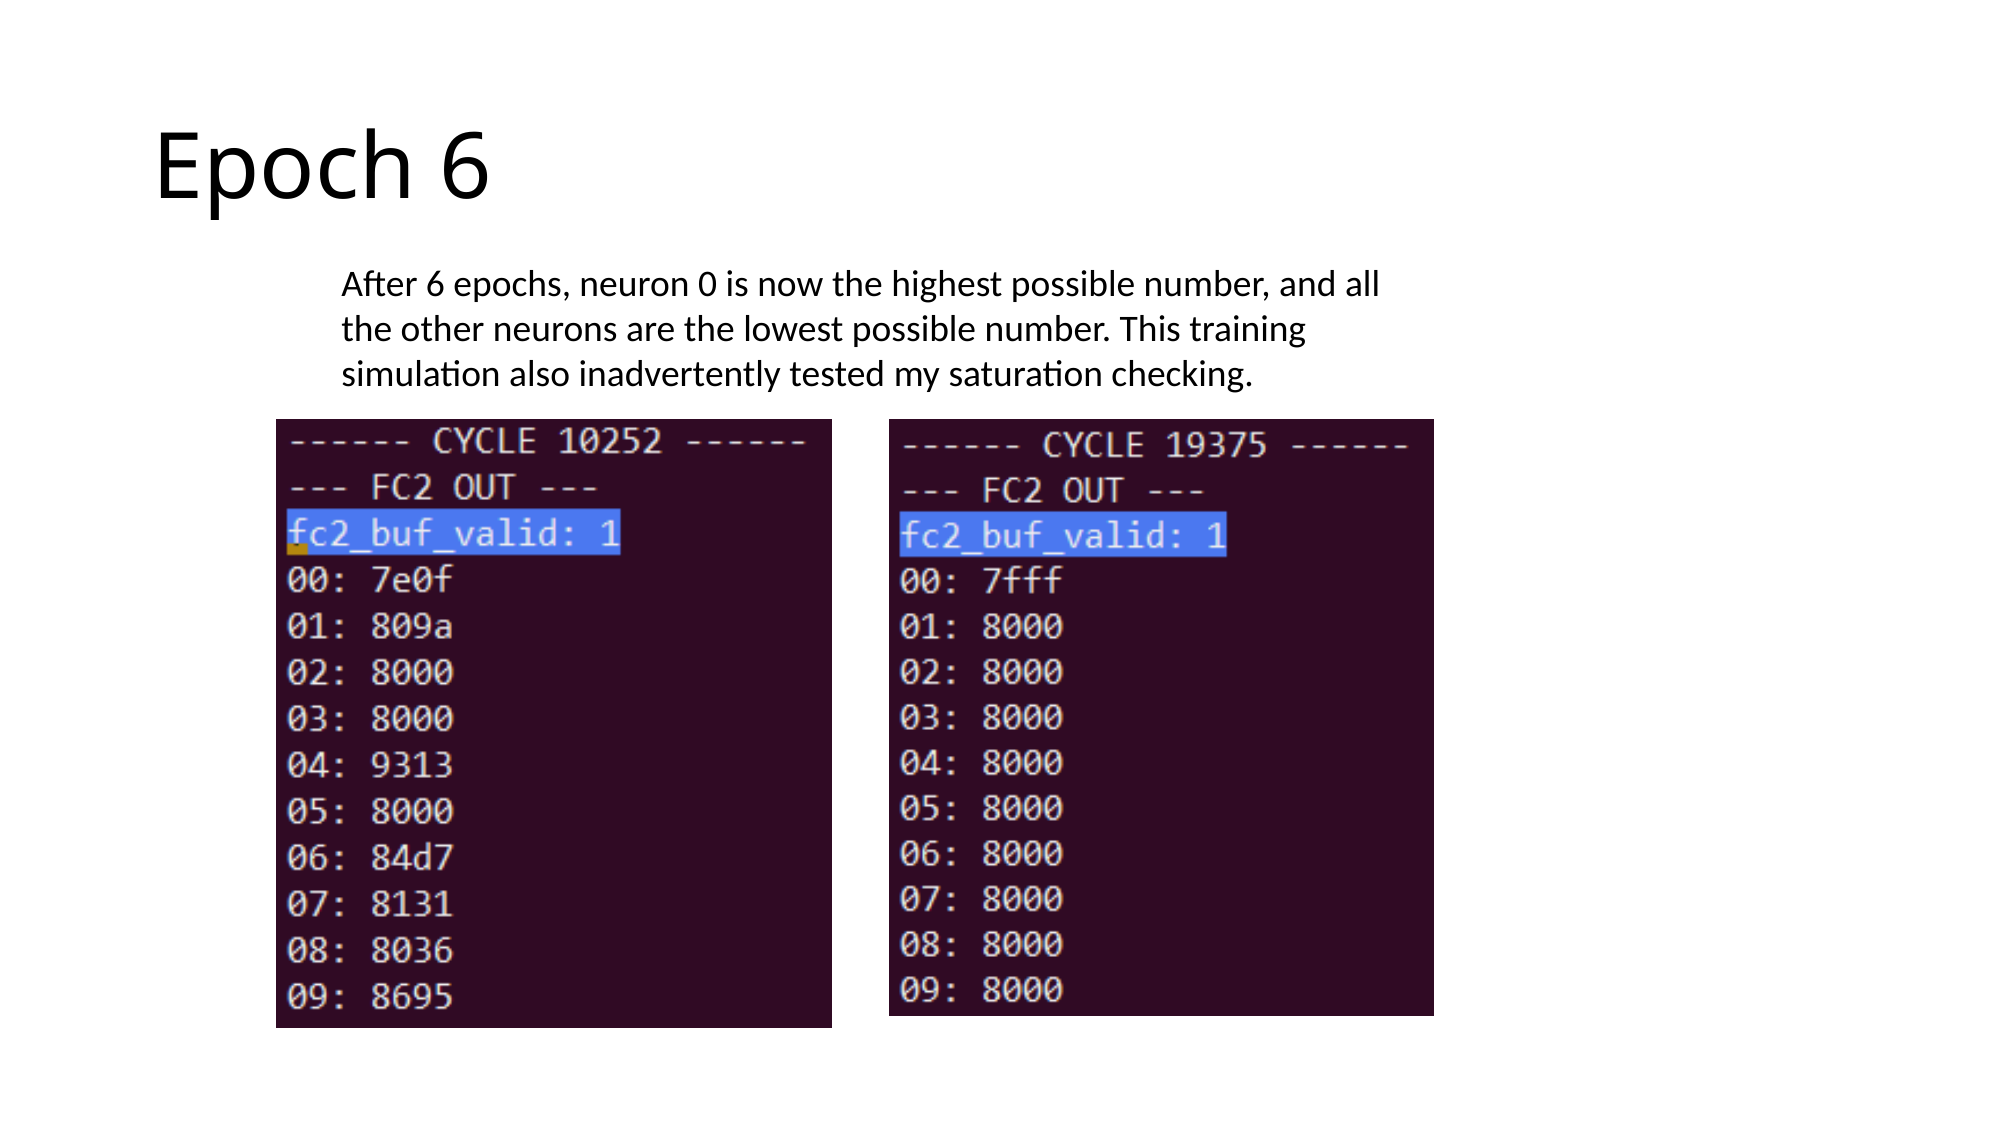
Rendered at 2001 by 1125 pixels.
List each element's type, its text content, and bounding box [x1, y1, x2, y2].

picture [276, 419, 832, 1028]
title Epoch 6 [137, 59, 1863, 278]
text_box After 6 epochs, neuron 0 is now the highest possible number, and all the other neurons are the lowest possible number. This training simulation also inadvertently tested my saturation checking. [326, 251, 1453, 401]
picture [889, 419, 1434, 1016]
